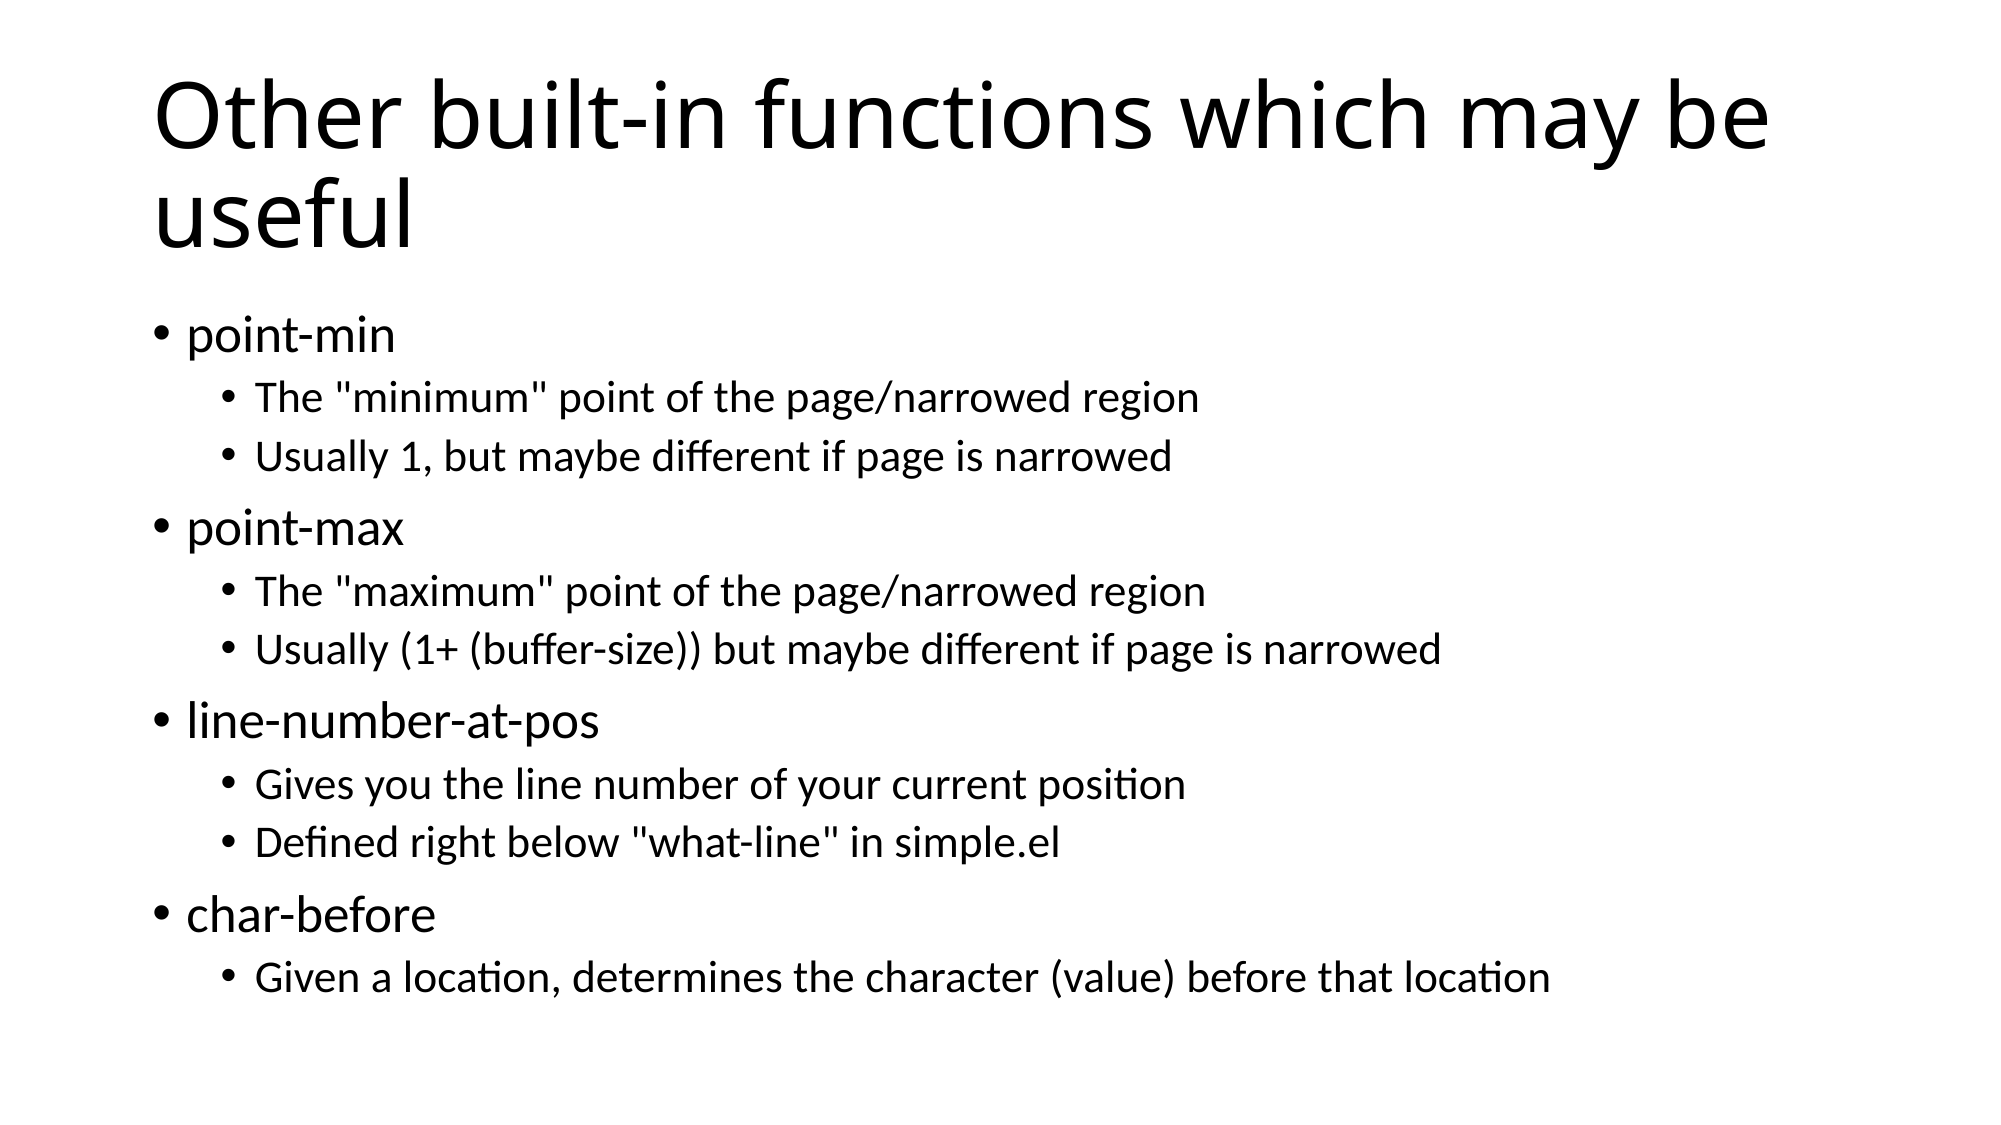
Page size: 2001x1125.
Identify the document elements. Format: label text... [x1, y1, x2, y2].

title Other built-in functions which may be useful [137, 59, 1863, 278]
list point-min The "minimum" point of the page/narrowed region Usually 1, but maybe different if page is narrowed point-max The "maximum" point of the page/narrowed region Usually (1+ (buffer-size)) but maybe different if page is narrowed line-number-at-pos Gives you the line number of your current position Defined right below "what-line" in simple.el char-before Given a location, determines the character (value) before that location [137, 299, 1863, 1014]
